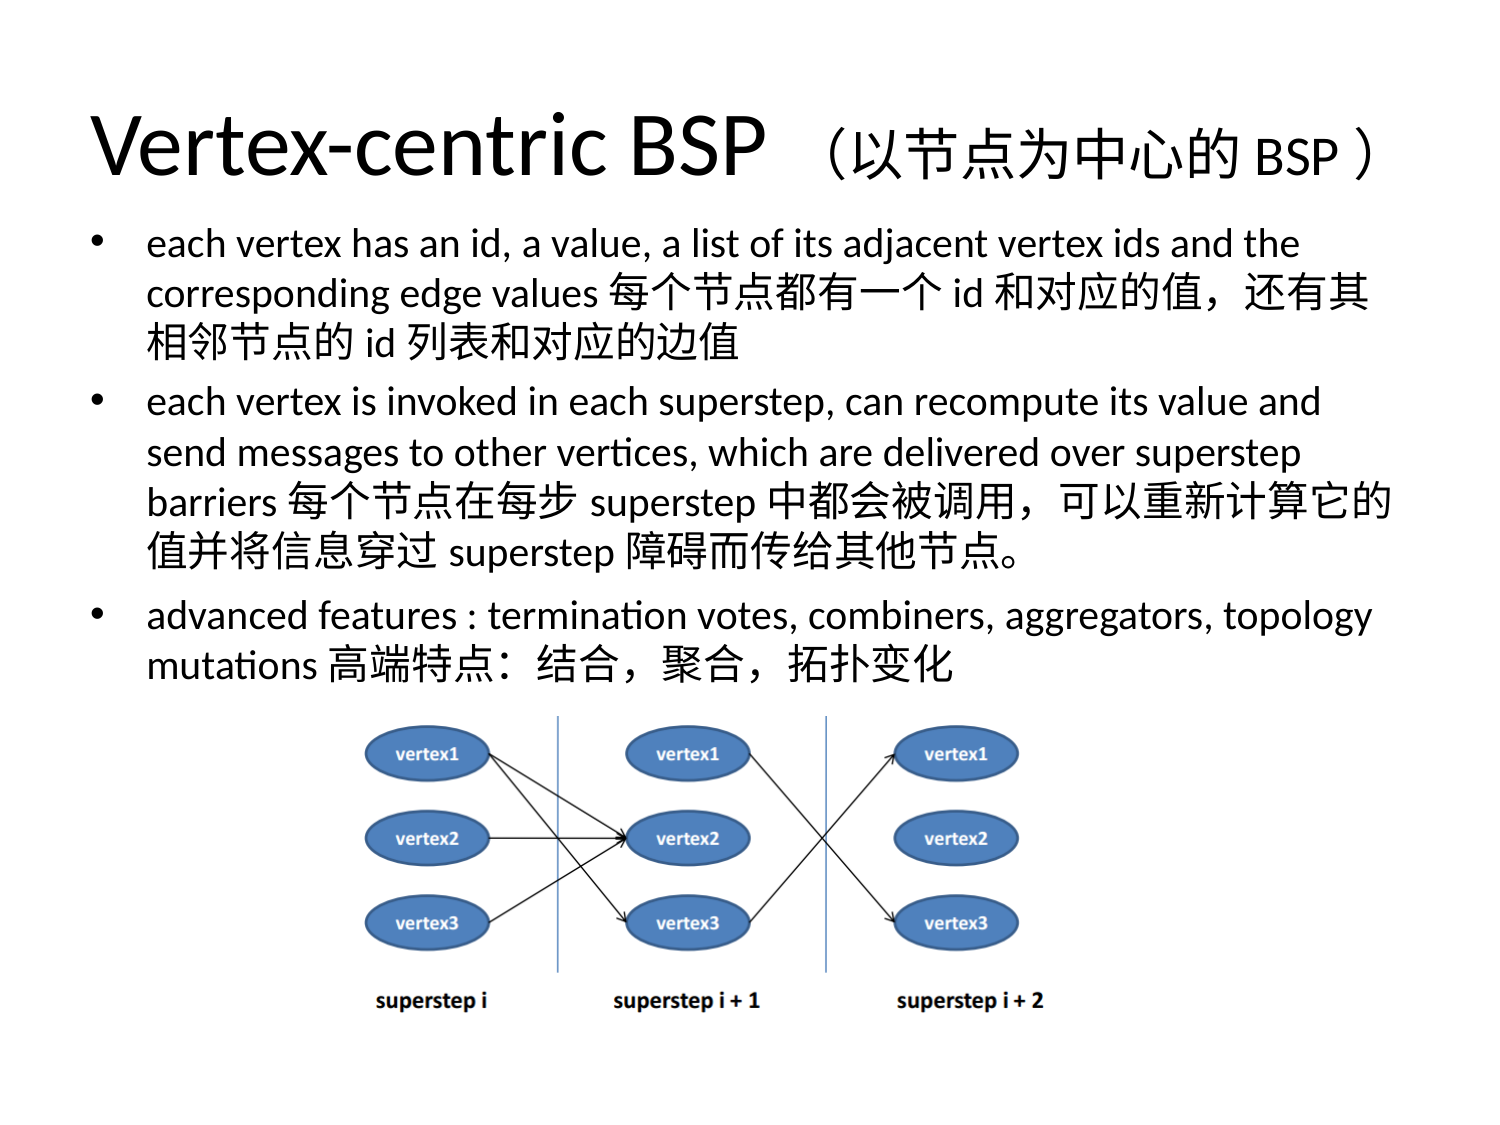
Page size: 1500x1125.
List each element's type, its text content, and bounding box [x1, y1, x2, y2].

list each vertex has an id, a value, a list of its adjacent vertex ids and the corresponding edge values每个节点都有一个id和对应的值，还有其相邻节点的id列表和对应的边值 each vertex is invoked in each superstep, can recompute its value and send messages to other vertices, which are delivered over superstep barriers每个节点在每步superstep中都会被调用，可以重新计算它的值并将信息穿过superstep障碍而传给其他节点。 advanced features : termination votes, combiners, aggregators, topology mutations高端特点：结合，聚合，拓扑变化 [75, 208, 1425, 1005]
picture [348, 716, 1070, 1019]
title Vertex-centric BSP（以节点为中心的BSP） [75, 45, 1425, 208]
